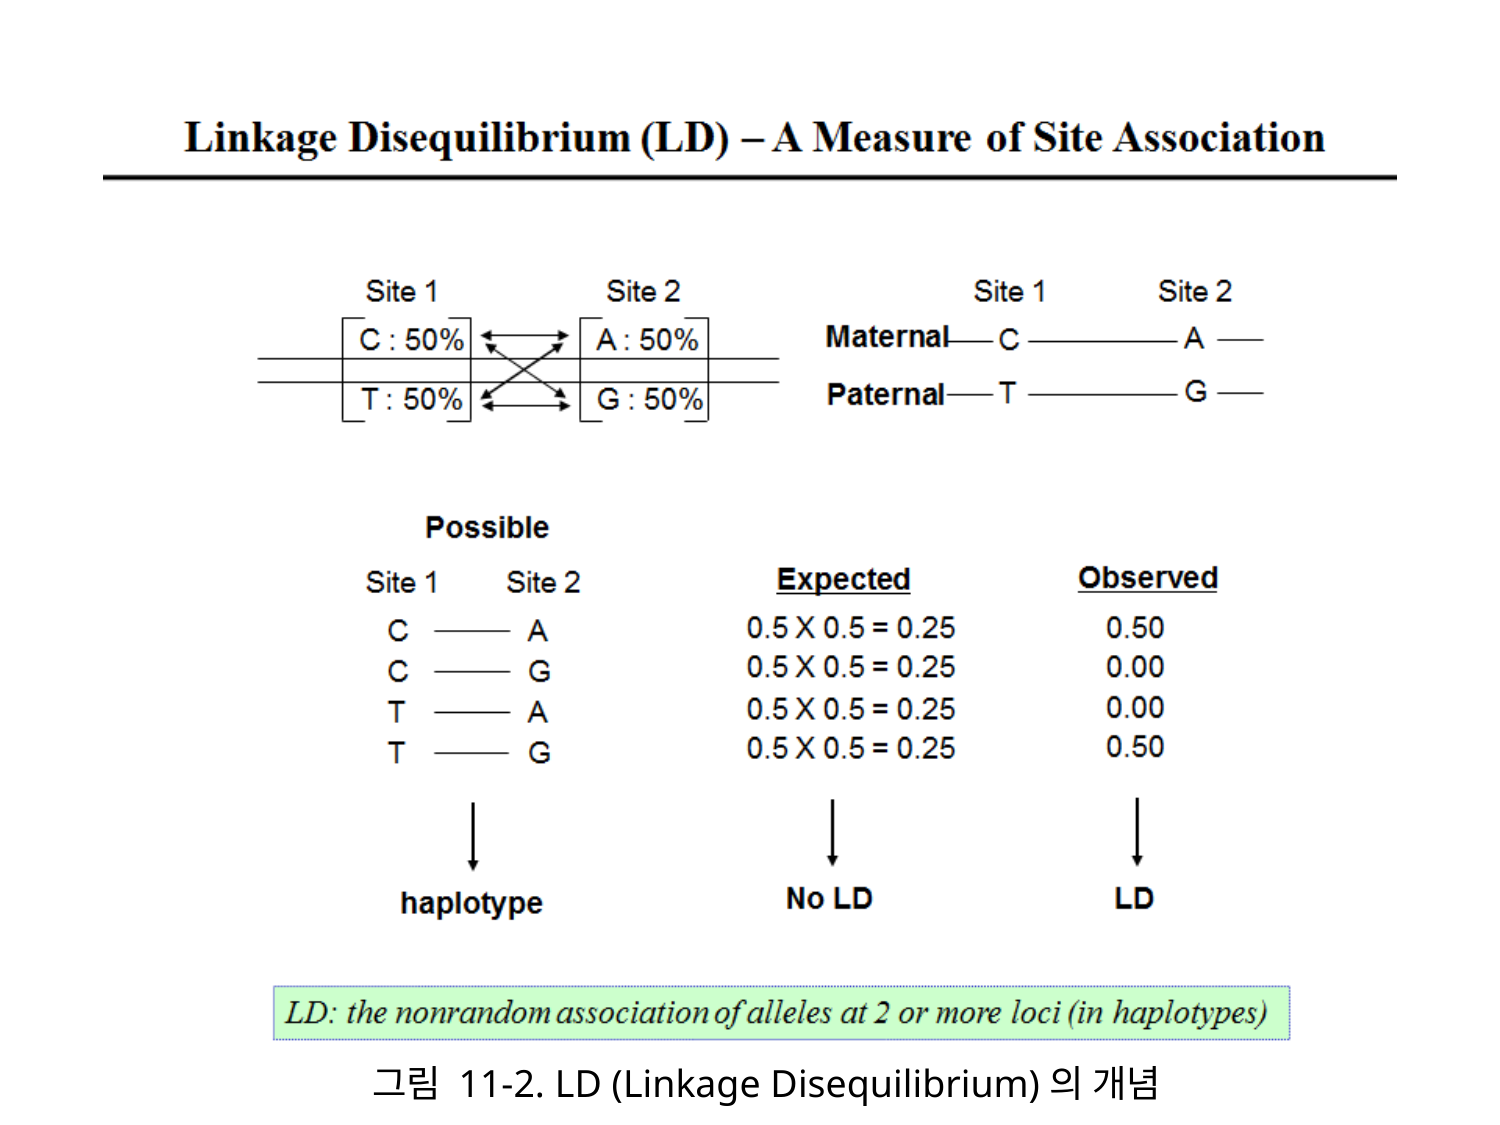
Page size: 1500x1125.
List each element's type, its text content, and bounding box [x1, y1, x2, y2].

text_box 그림 11-2. LD (Linkage Disequilibrium)의 개념 [371, 1060, 1164, 1106]
picture [102, 75, 1398, 1050]
